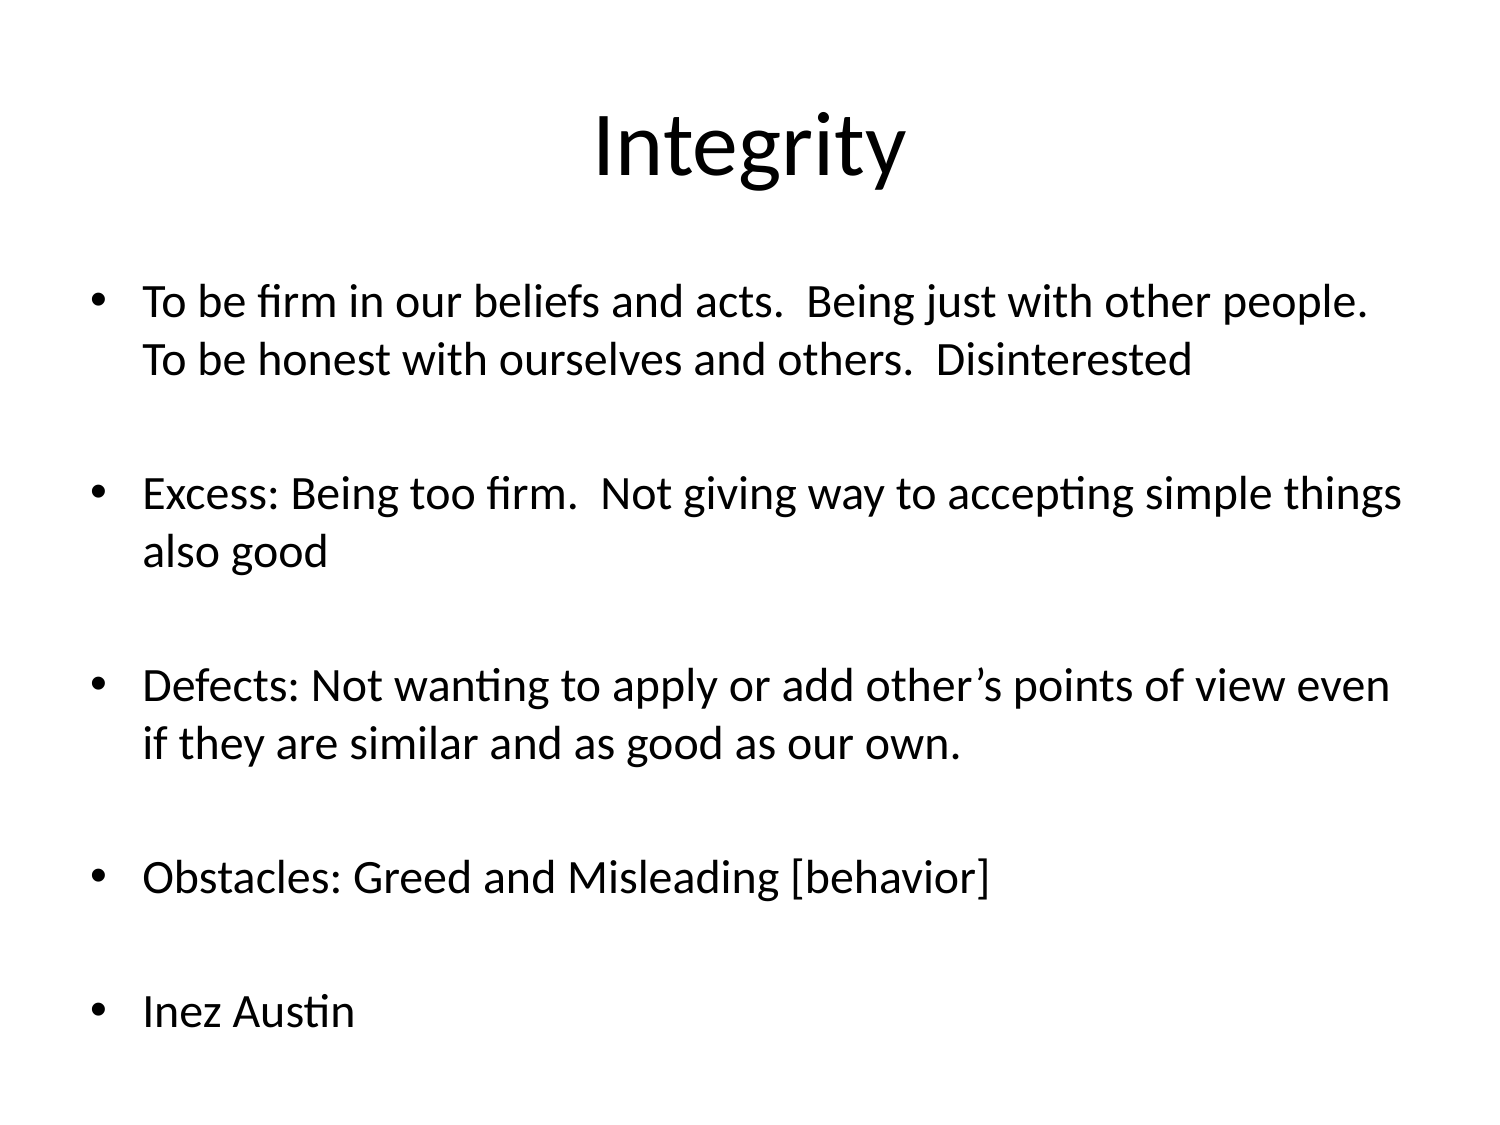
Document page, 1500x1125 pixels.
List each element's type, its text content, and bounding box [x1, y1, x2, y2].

list To be firm in our beliefs and acts. Being just with other people. To be honest with ourselves and others. Disinterested Excess: Being too firm. Not giving way to accepting simple things also good Defects: Not wanting to apply or add other’s points of view even if they are similar and as good as our own. Obstacles: Greed and Misleading [behavior] Inez Austin [75, 262, 1425, 1050]
title Integrity [75, 45, 1425, 233]
